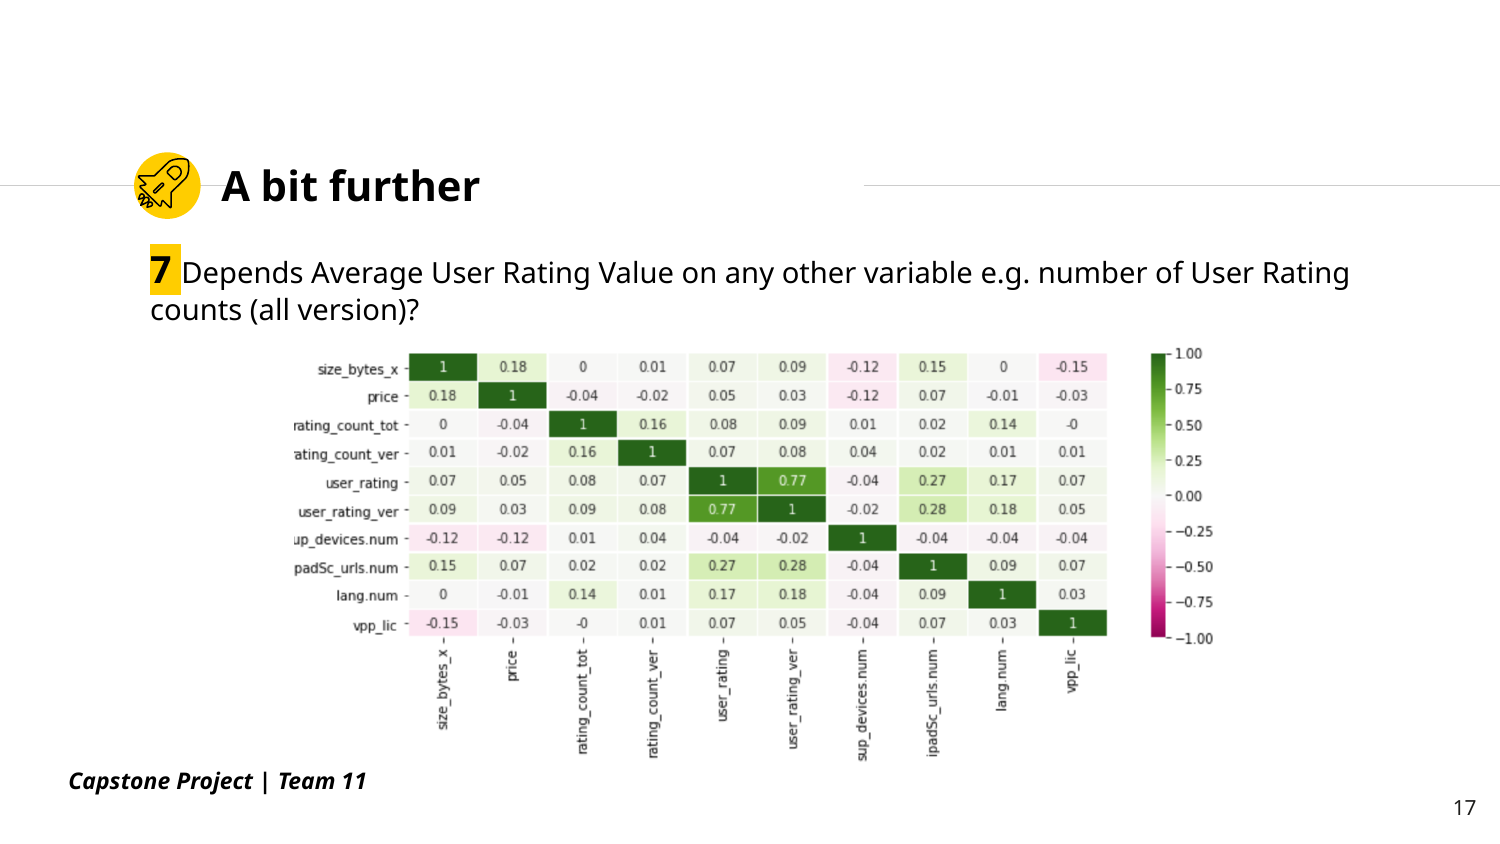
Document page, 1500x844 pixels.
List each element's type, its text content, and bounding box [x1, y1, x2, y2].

slide_number 17 [1401, 779, 1492, 844]
title A bit further [206, 148, 892, 221]
picture [294, 340, 1226, 767]
text_box Capstone Project | Team 11 [53, 752, 1336, 806]
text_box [138, 158, 190, 208]
list 7 Depends Average User Rating Value on any other variable e.g. number of User Rating counts (all version)? [135, 231, 1399, 354]
